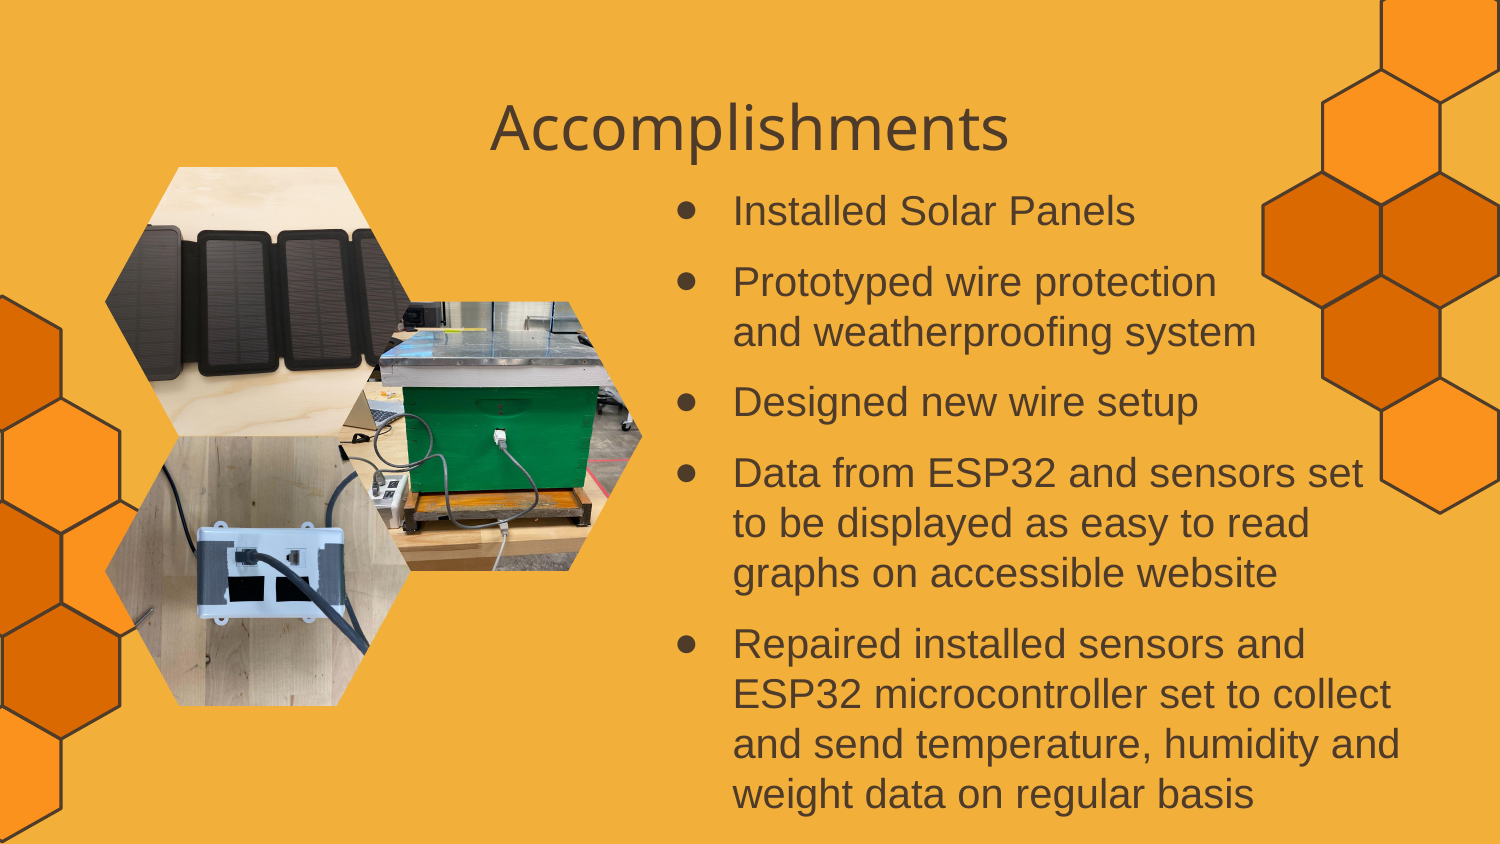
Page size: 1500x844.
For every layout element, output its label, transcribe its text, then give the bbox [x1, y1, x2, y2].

picture [104, 166, 643, 707]
title Installed Solar Panels Prototyped wire protection and weatherproofing system Designed new wire setup Data from ESP32 and sensors set to be displayed as easy to read graphs on accessible website Repaired installed sensors and ESP32 microcontroller set to collect and send temperature, humidity and weight data on regular basis [642, 168, 1421, 802]
title Accomplishments [116, 72, 1386, 167]
